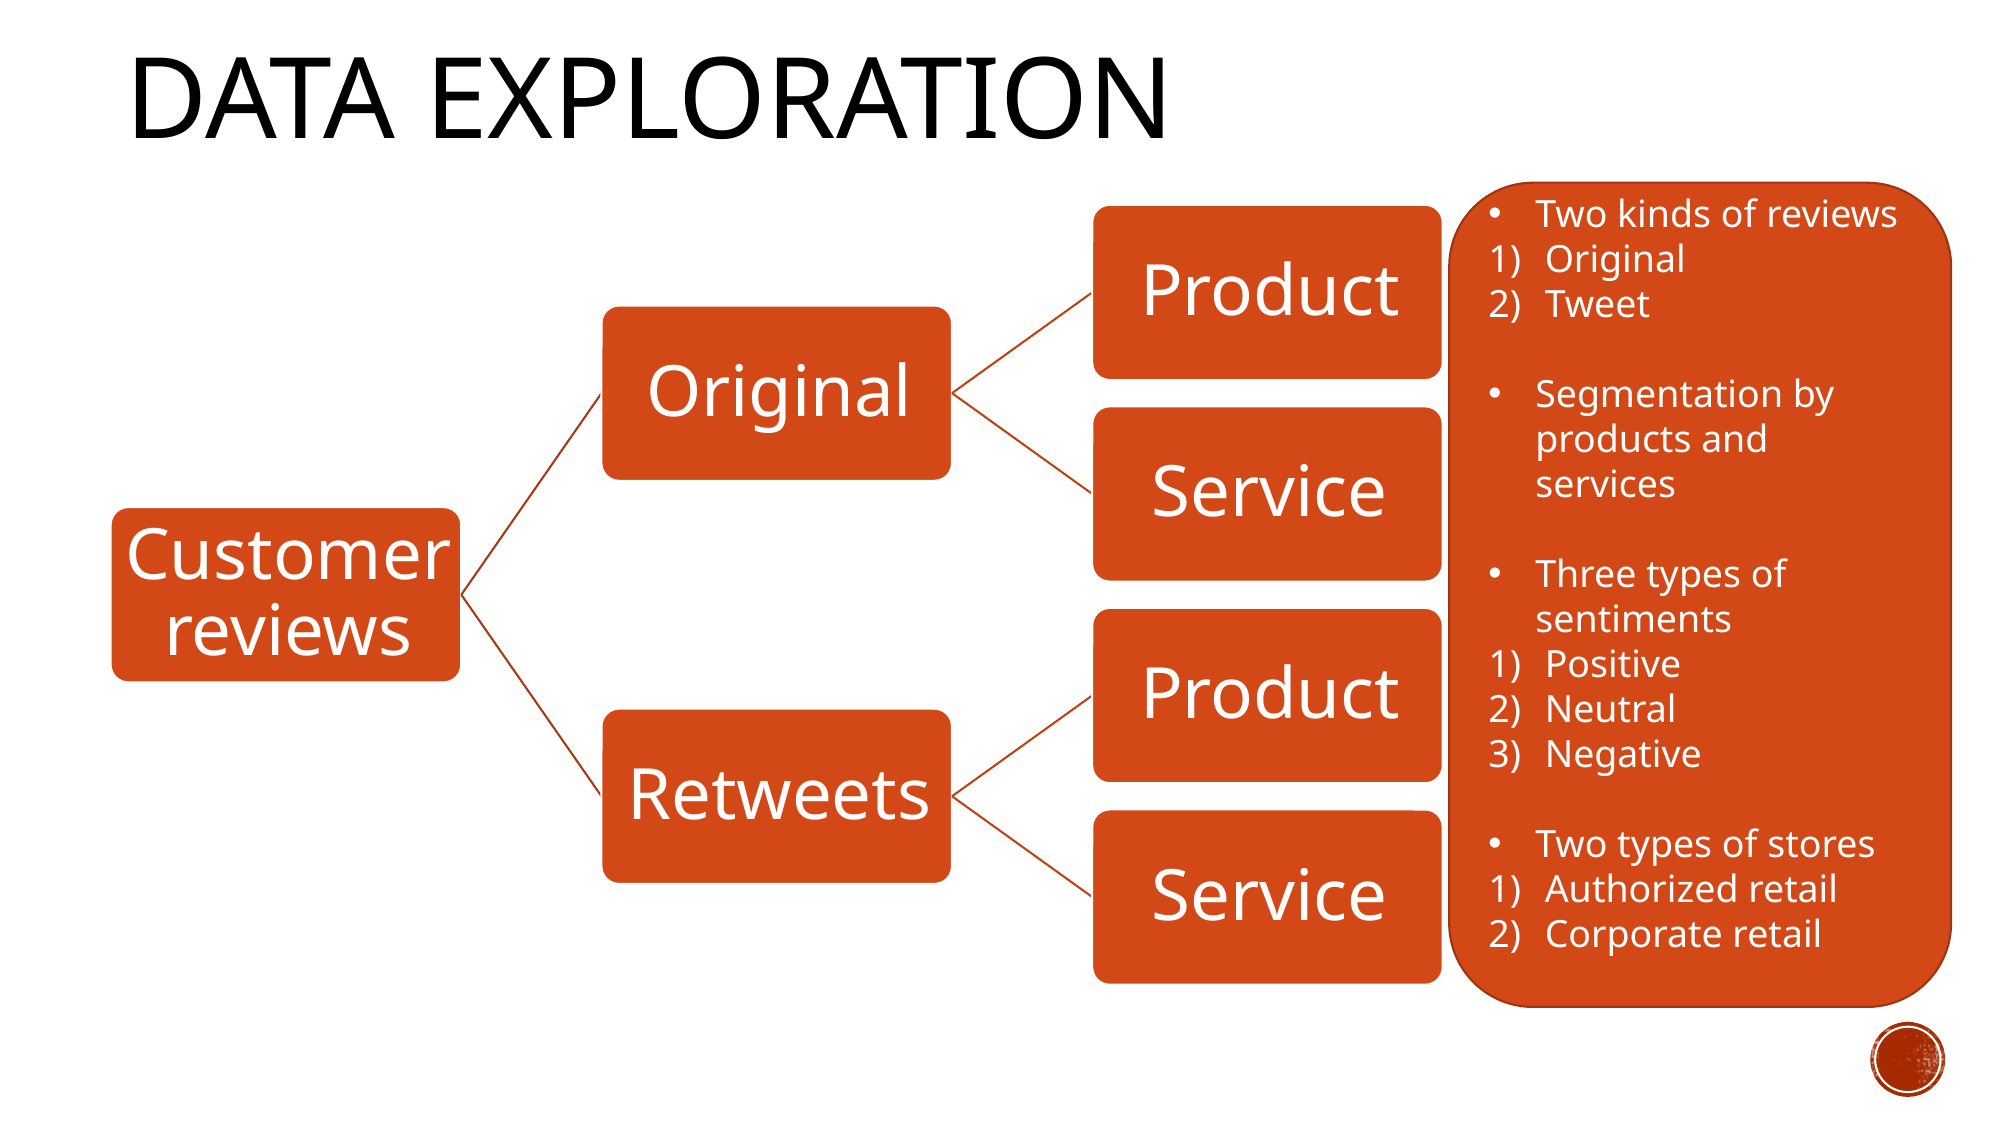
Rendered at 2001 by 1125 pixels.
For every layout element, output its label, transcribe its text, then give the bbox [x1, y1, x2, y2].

text_box Two kinds of reviews Original Tweet Segmentation by products and services Three types of sentiments Positive Neutral Negative Two types of stores Authorized retail Corporate retail [1448, 181, 1953, 1008]
title DATA exploration [110, 21, 1761, 183]
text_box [114, 187, 1440, 1004]
